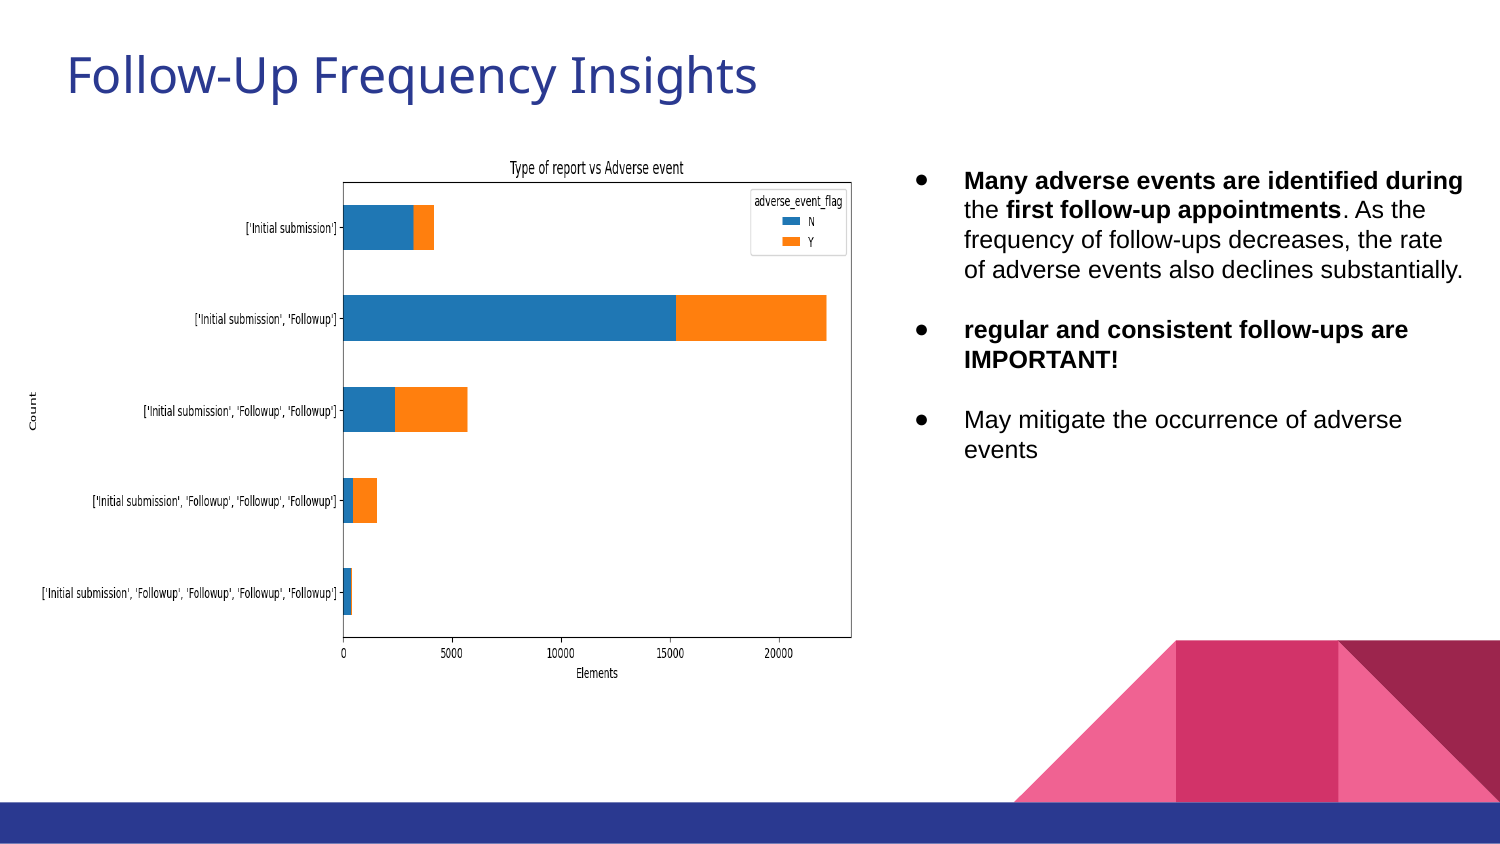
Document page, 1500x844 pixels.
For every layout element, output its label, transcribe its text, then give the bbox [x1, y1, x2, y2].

text_box Many adverse events are identified during the first follow-up appointments. As the frequency of follow-ups decreases, the rate of adverse events also declines substantially. regular and consistent follow-ups are IMPORTANT! May mitigate the occurrence of adverse events [874, 149, 1481, 605]
text_box [866, 178, 1481, 620]
title Follow-Up Frequency Insights [51, 28, 1449, 129]
picture [22, 150, 857, 690]
